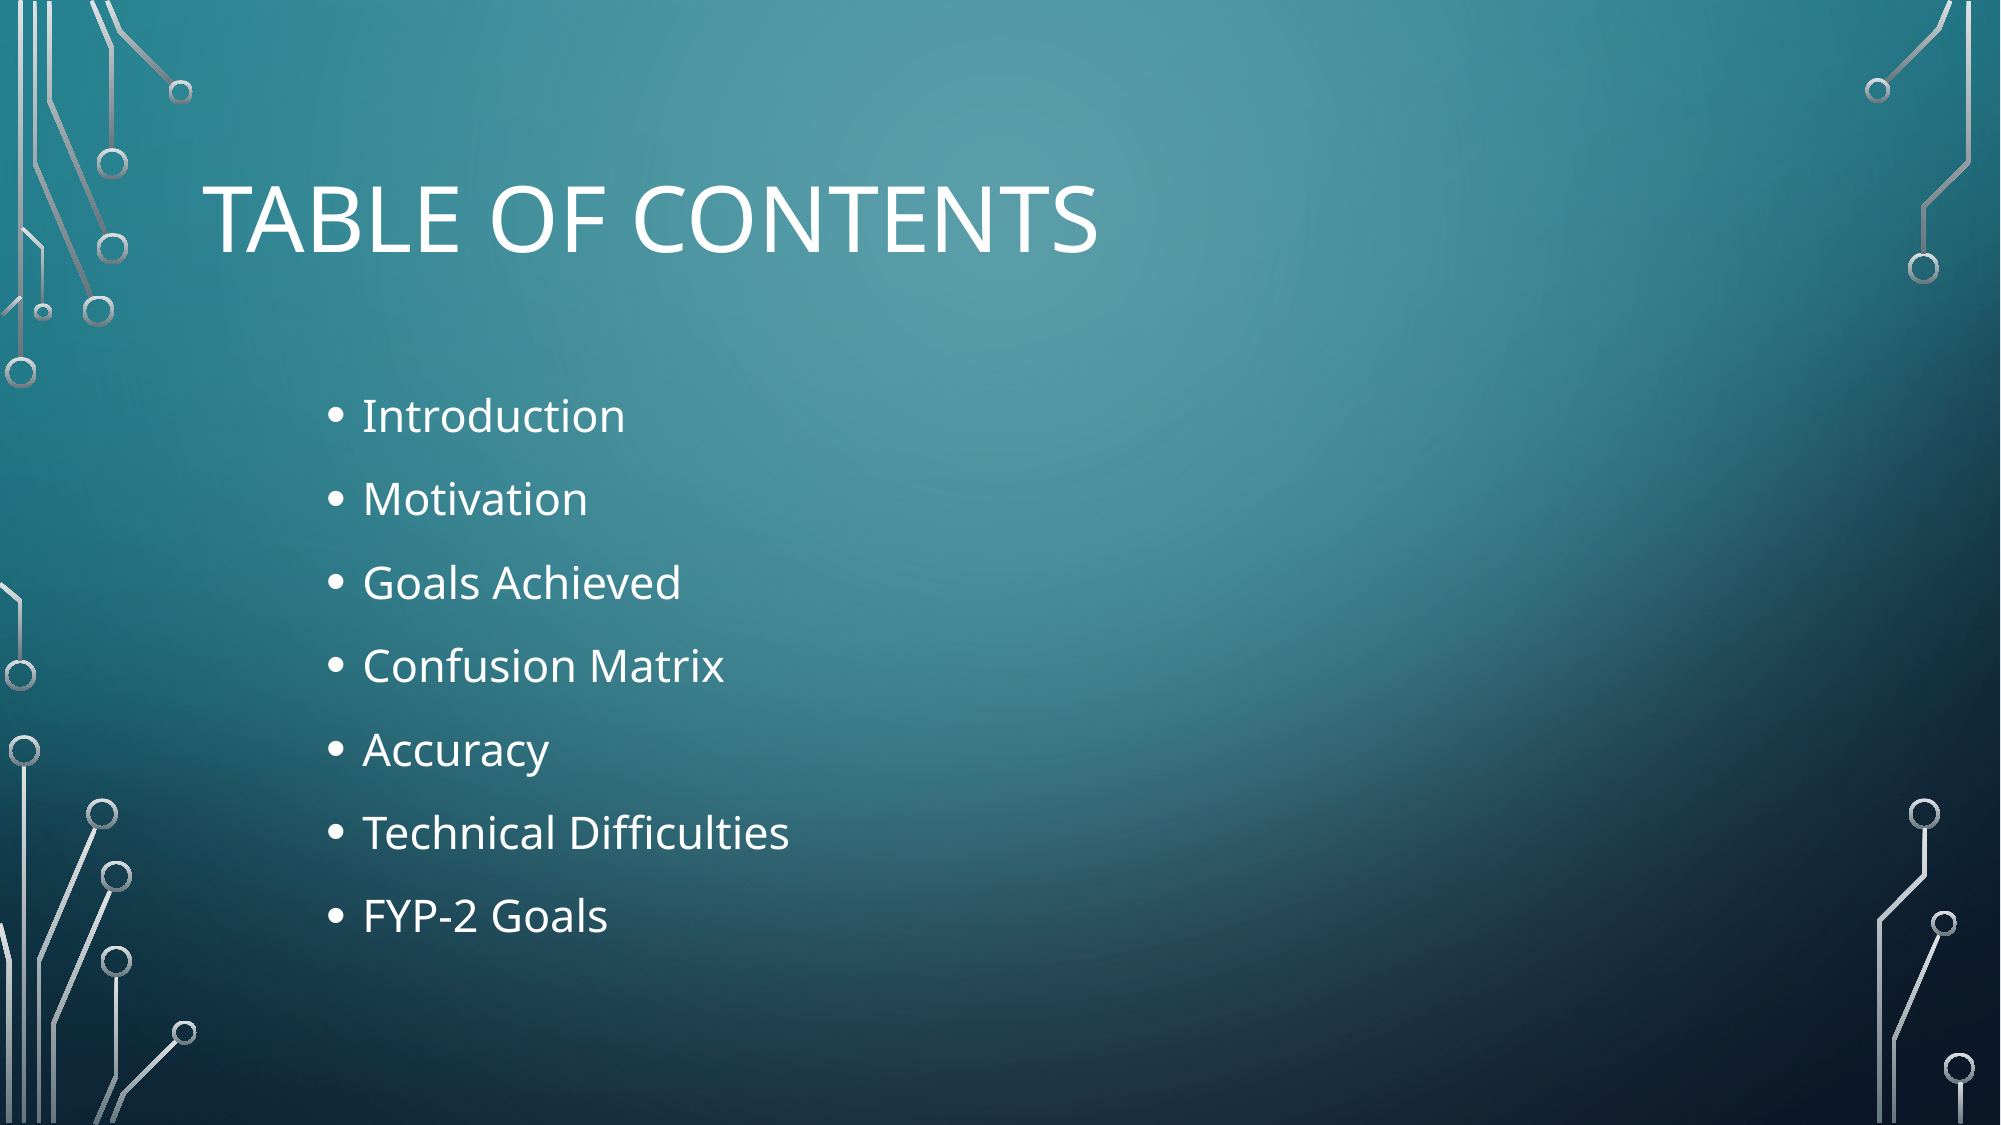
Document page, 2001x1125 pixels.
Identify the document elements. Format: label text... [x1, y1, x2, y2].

list Introduction Motivation Goals Achieved Confusion Matrix Accuracy Technical Difficulties FYP-2 Goals [311, 369, 1813, 950]
title Table of contents [187, 101, 1813, 344]
